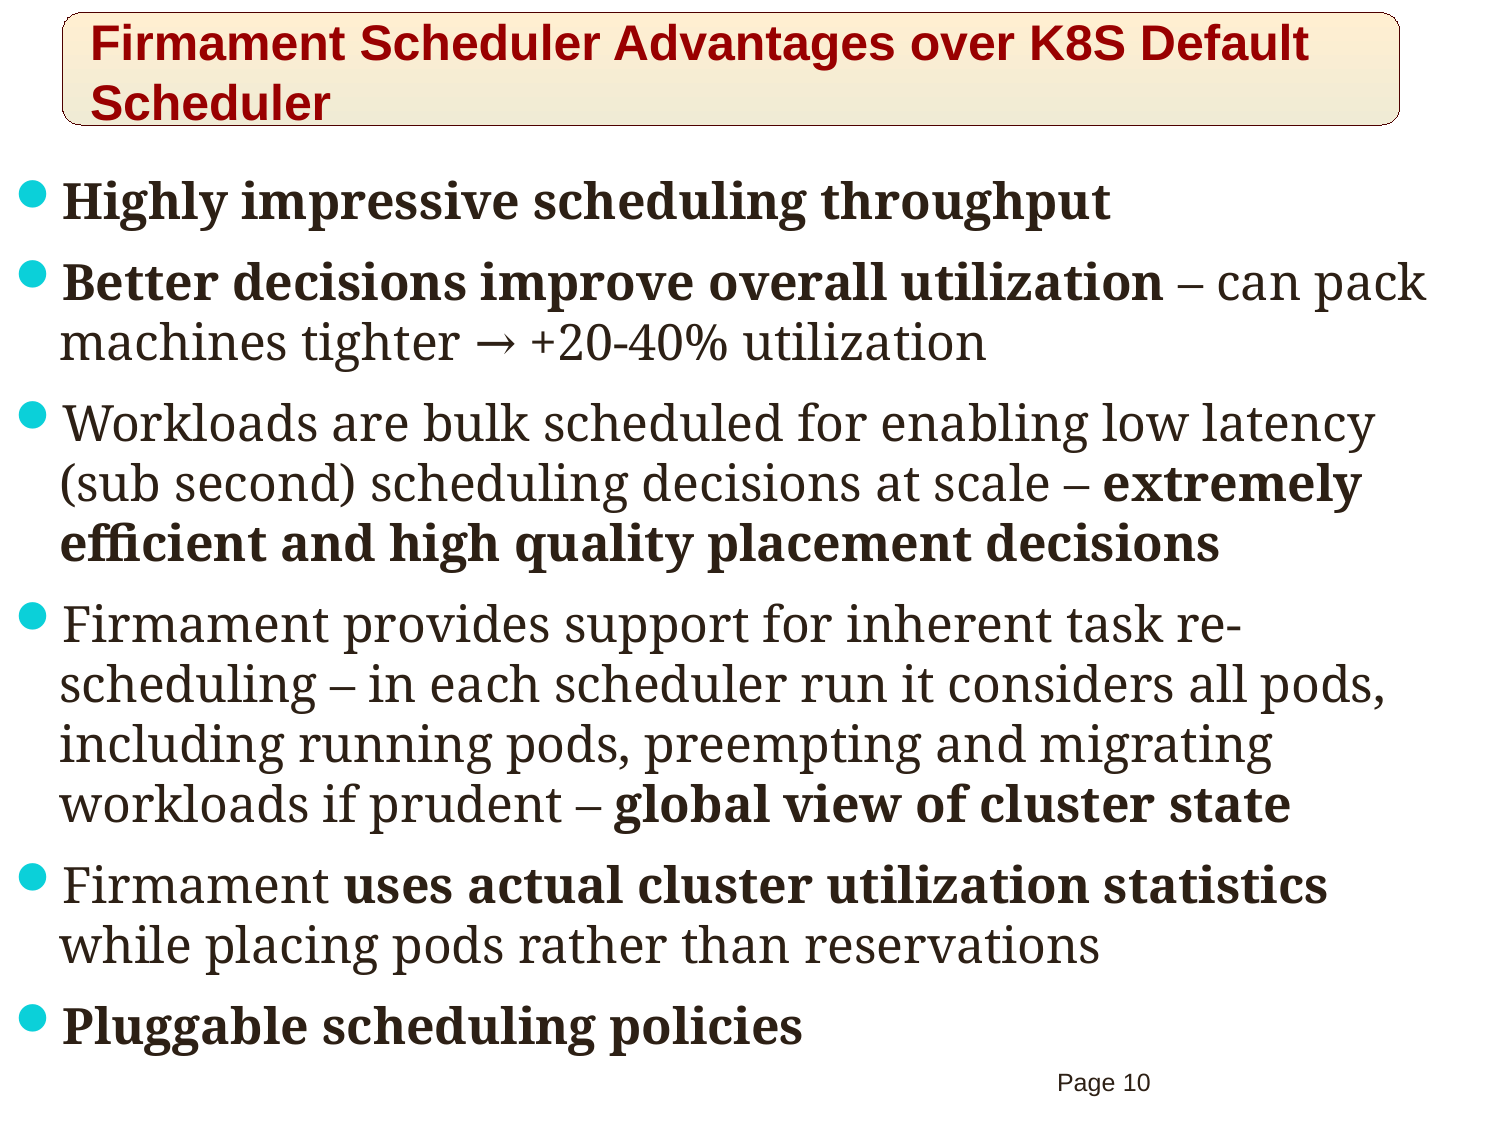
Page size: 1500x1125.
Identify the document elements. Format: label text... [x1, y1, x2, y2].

text_box [62, 12, 1391, 124]
text_box Highly impressive scheduling throughput Better decisions improve overall utilization – can pack machines tighter → +20-40% utilization Workloads are bulk scheduled for enabling low latency (sub second) scheduling decisions at scale – extremely efficient and high quality placement decisions Firmament provides support for inherent task re-scheduling – in each scheduler run it considers all pods, including running pods, preempting and migrating workloads if prudent – global view of cluster state Firmament uses actual cluster utilization statistics while placing pods rather than reservations Pluggable scheduling policies [0, 162, 1488, 1063]
text_box Page 10 [1043, 1064, 1388, 1125]
title Firmament Scheduler Advantages over K8S Default Scheduler [74, 15, 1426, 126]
